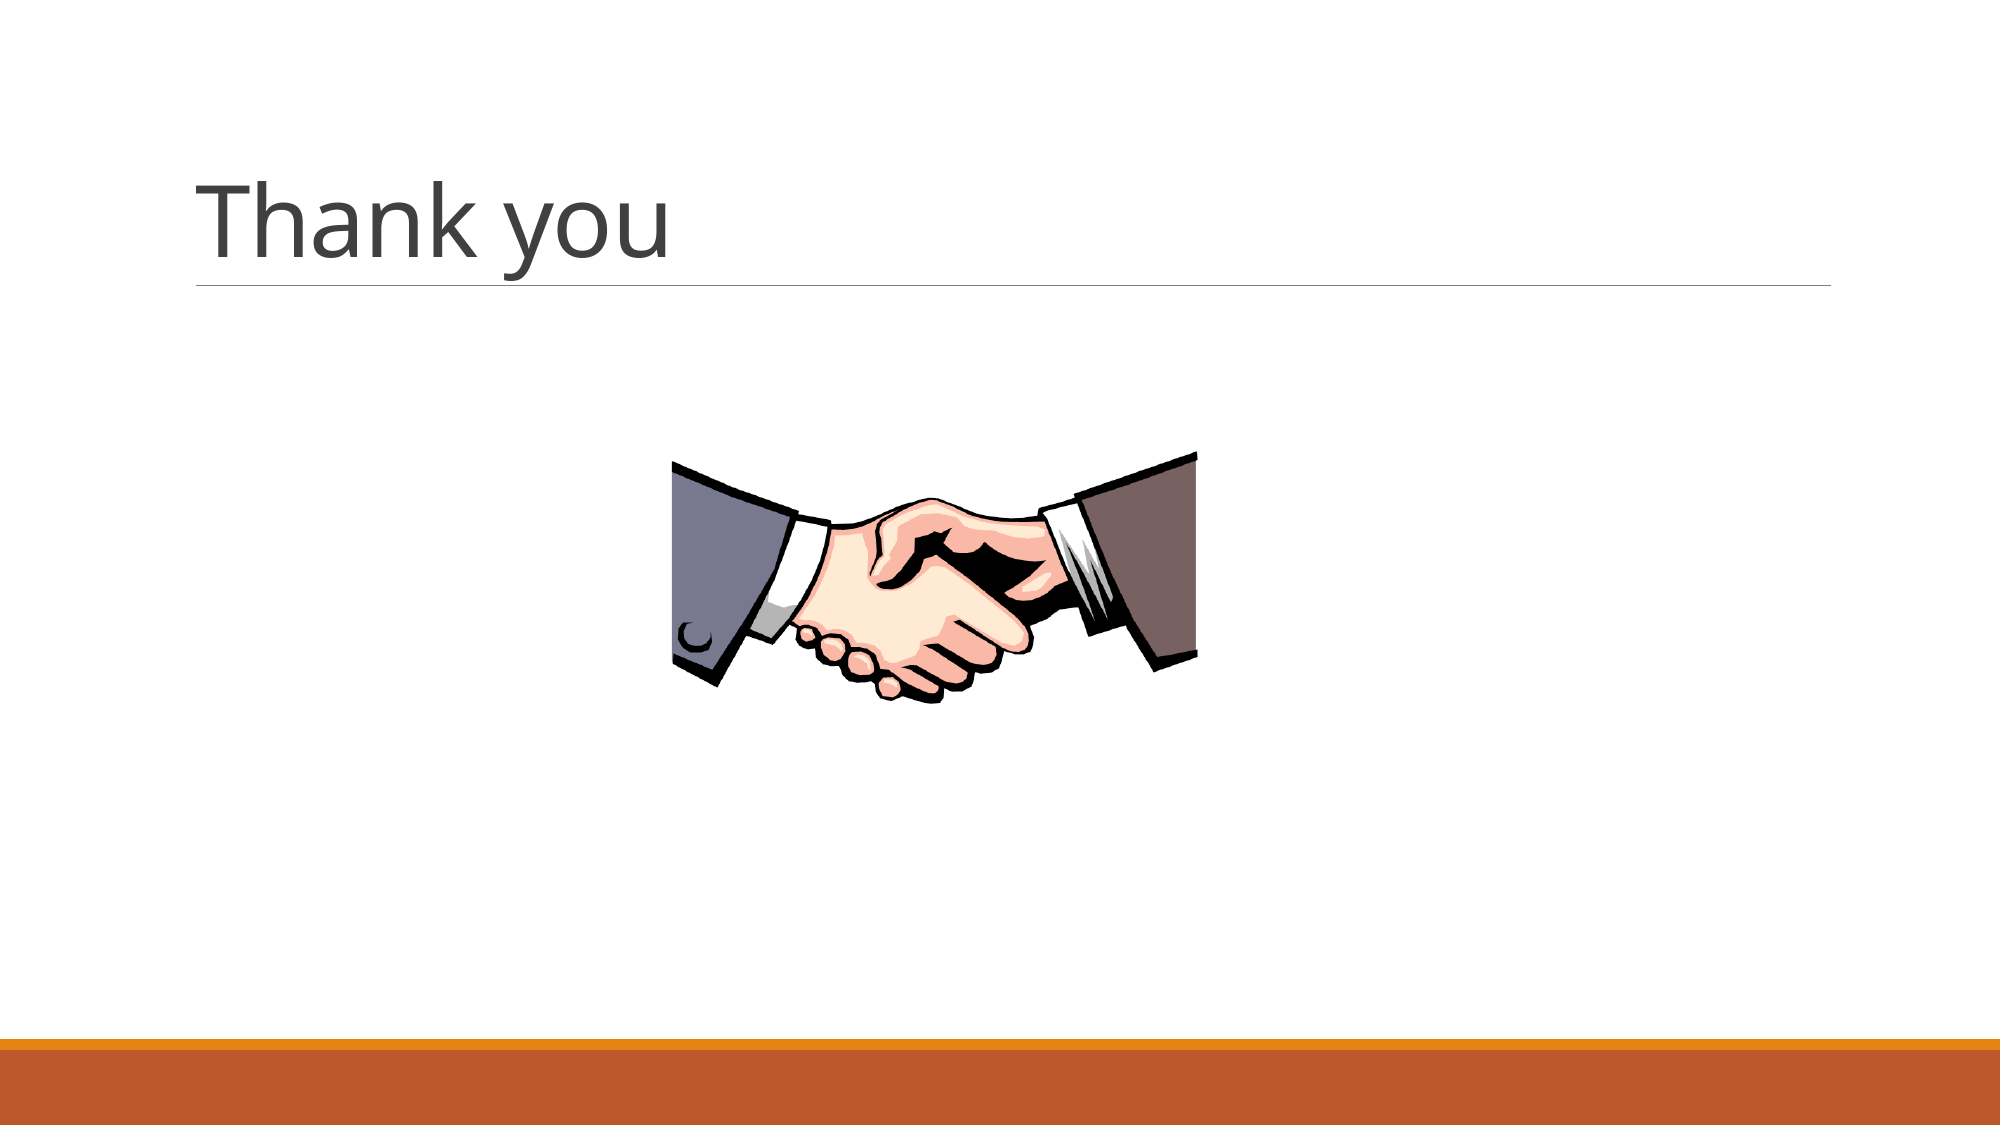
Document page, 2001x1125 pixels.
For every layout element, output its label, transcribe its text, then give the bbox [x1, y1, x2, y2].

picture [668, 447, 1201, 709]
title Thank you [180, 47, 1830, 285]
